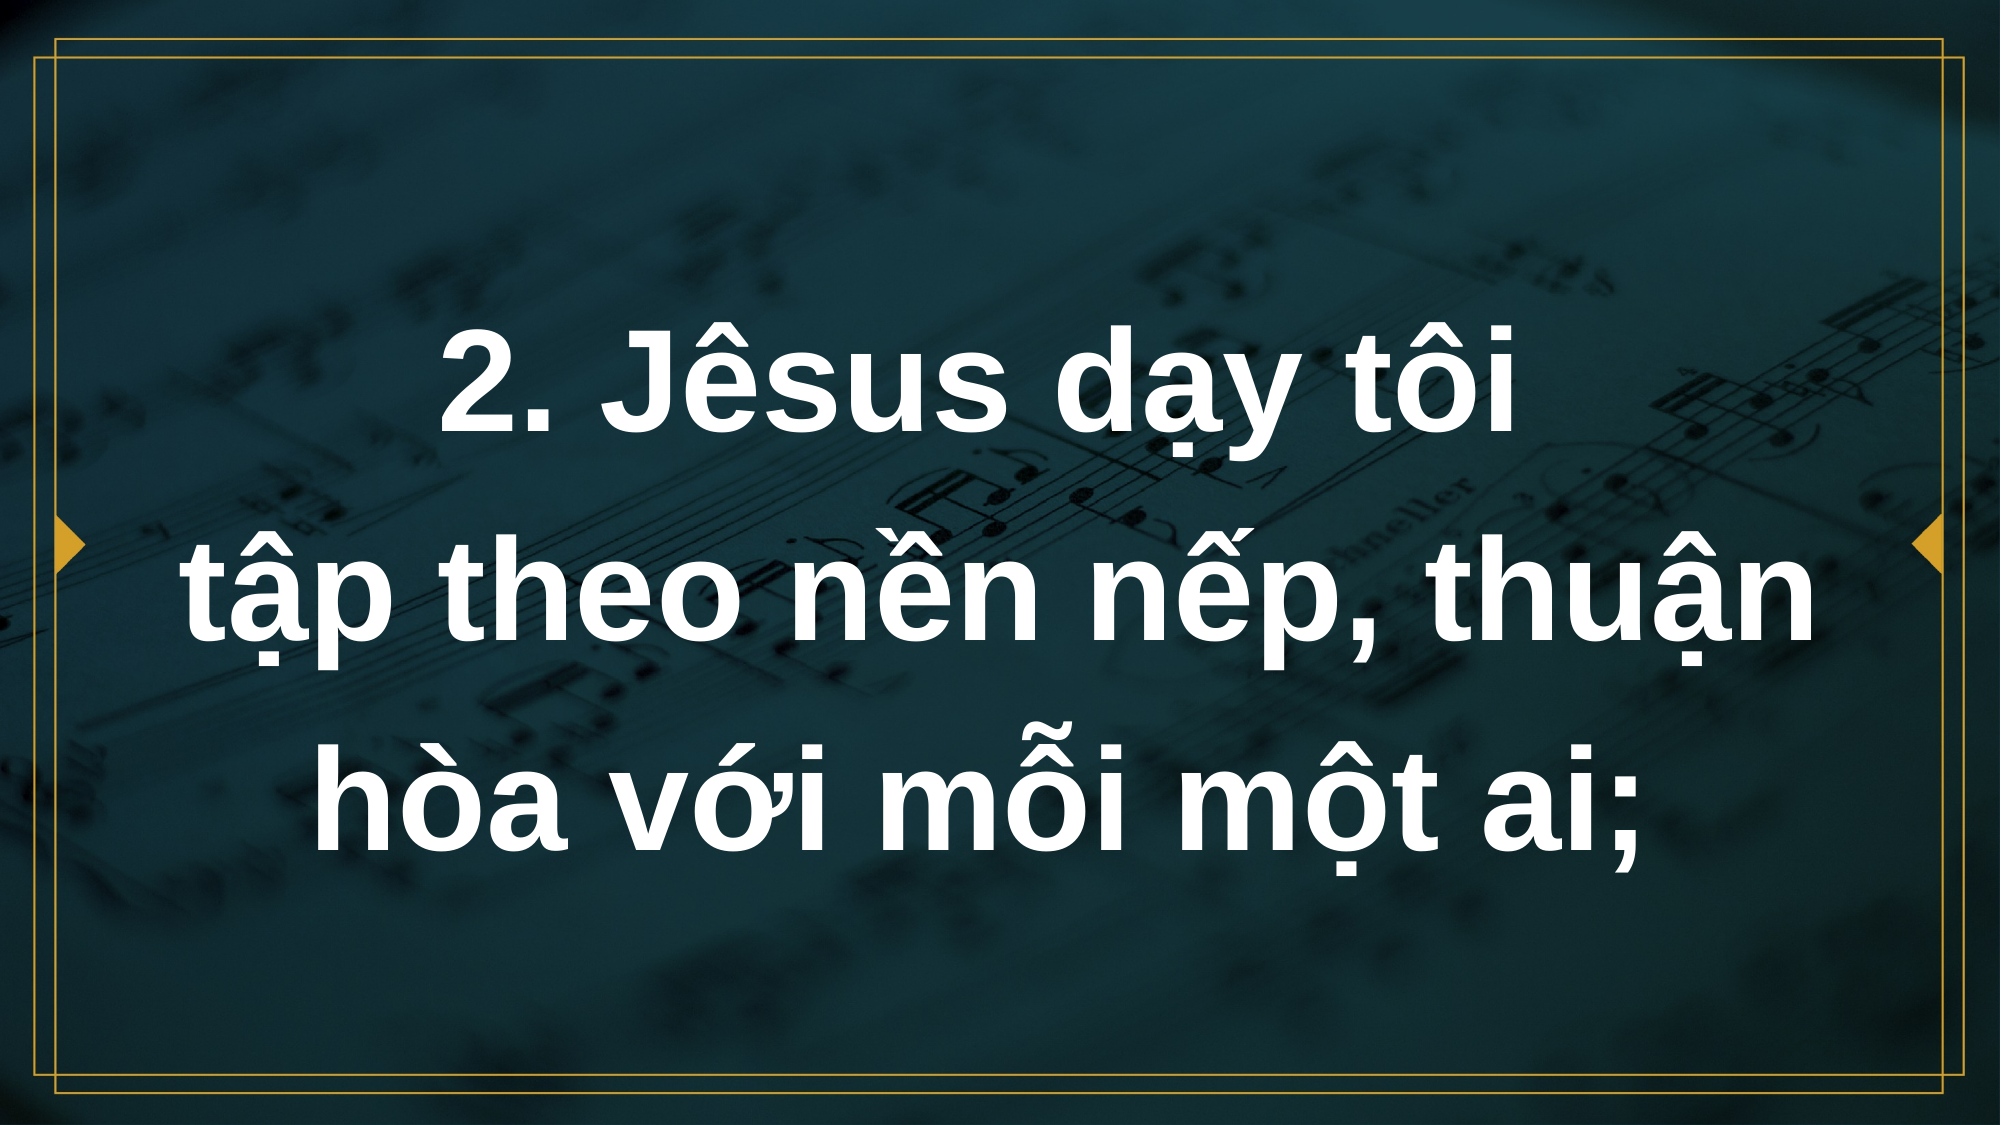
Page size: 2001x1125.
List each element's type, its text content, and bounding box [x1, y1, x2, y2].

picture [0, 0, 2000, 1125]
title 2. Jêsus dạy tôi tập theo nền nếp, thuận hòa với mỗi một ai; [55, 53, 1945, 1077]
